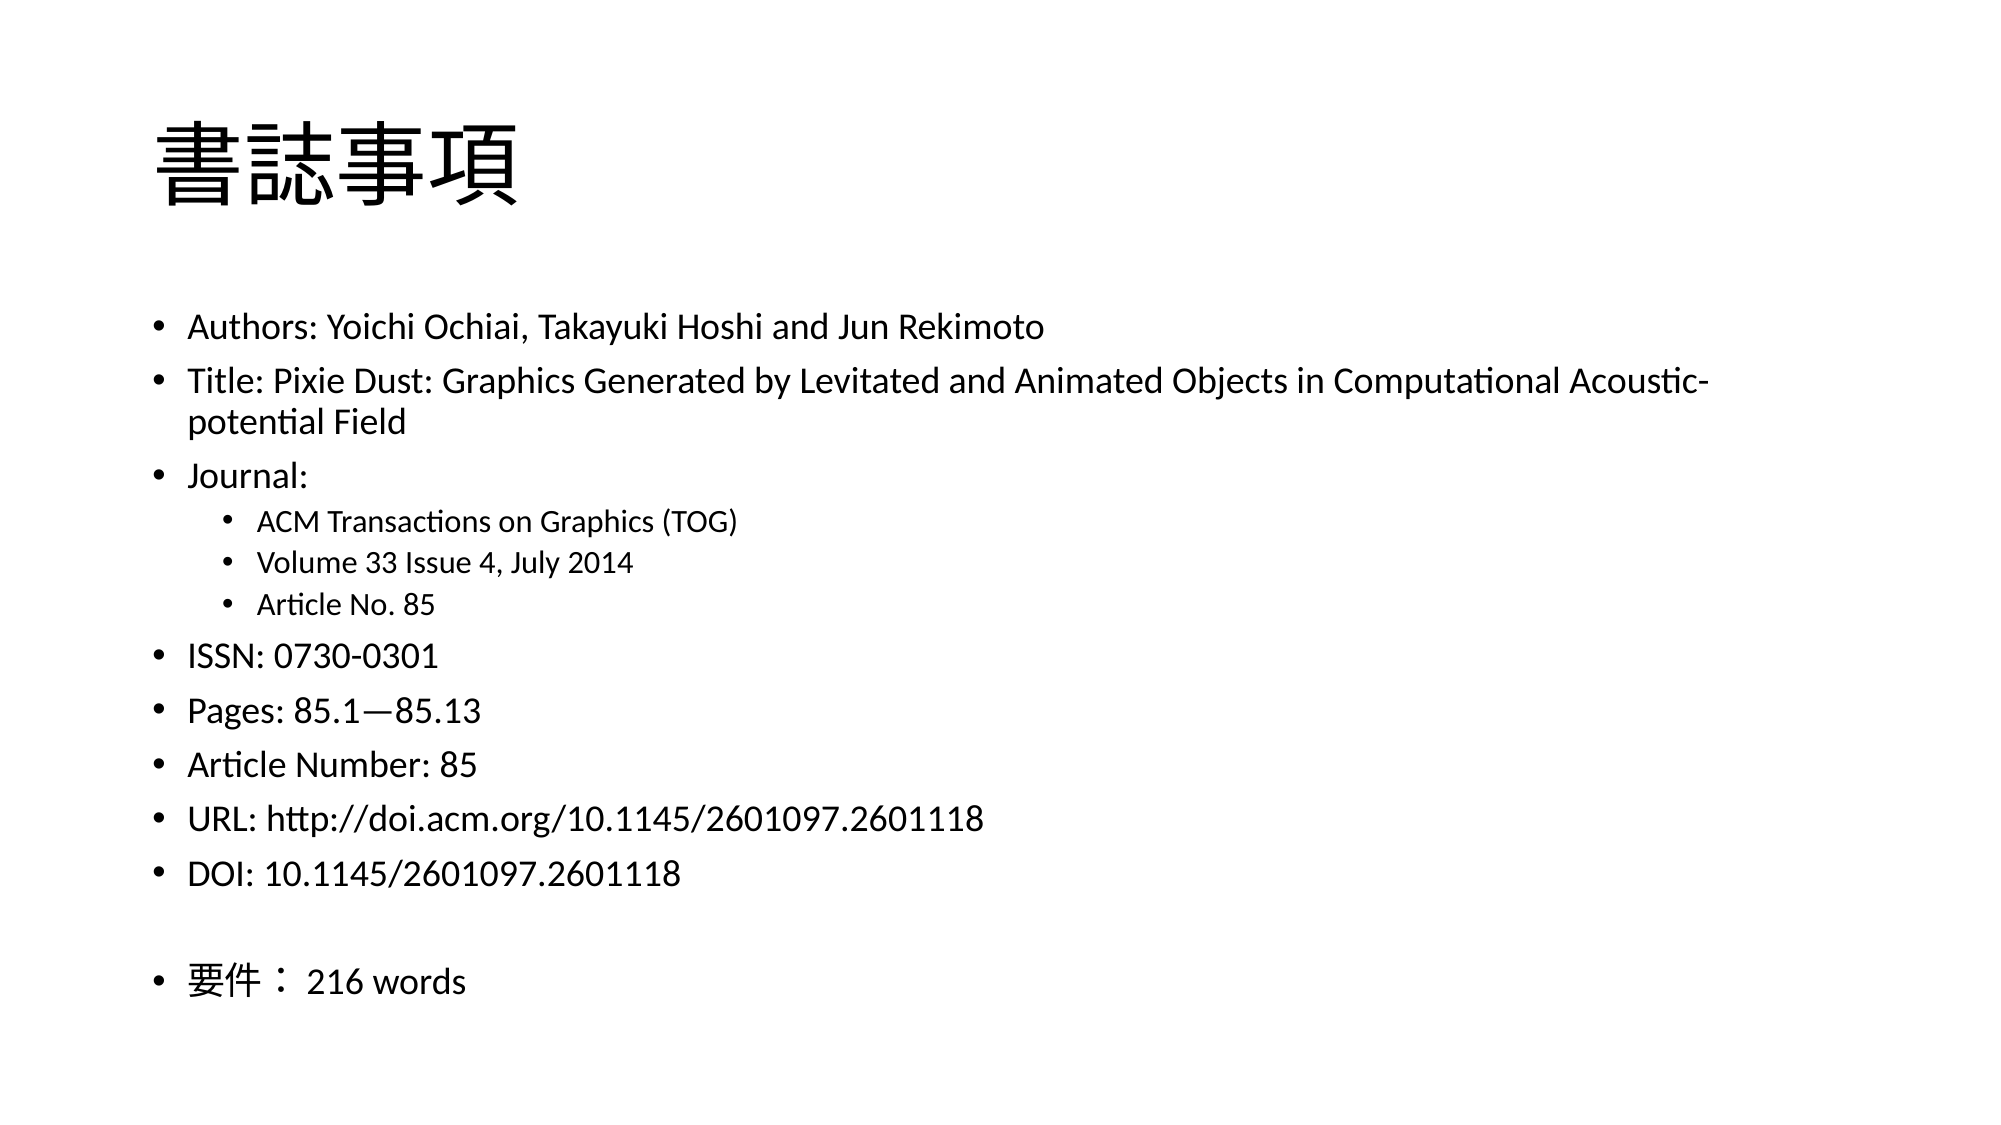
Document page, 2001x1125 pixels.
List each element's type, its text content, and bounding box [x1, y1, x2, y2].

list Authors: Yoichi Ochiai, Takayuki Hoshi and Jun Rekimoto Title: Pixie Dust: Graphics Generated by Levitated and Animated Objects in Computational Acoustic-potential Field Journal: ACM Transactions on Graphics (TOG) Volume 33 Issue 4, July 2014 Article No. 85 ISSN: 0730-0301 Pages: 85.1—85.13 Article Number: 85 URL: http://doi.acm.org/10.1145/2601097.2601118 DOI: 10.1145/2601097.2601118 要件：216 words [137, 299, 1863, 1014]
title 書誌事項 [137, 59, 1863, 278]
